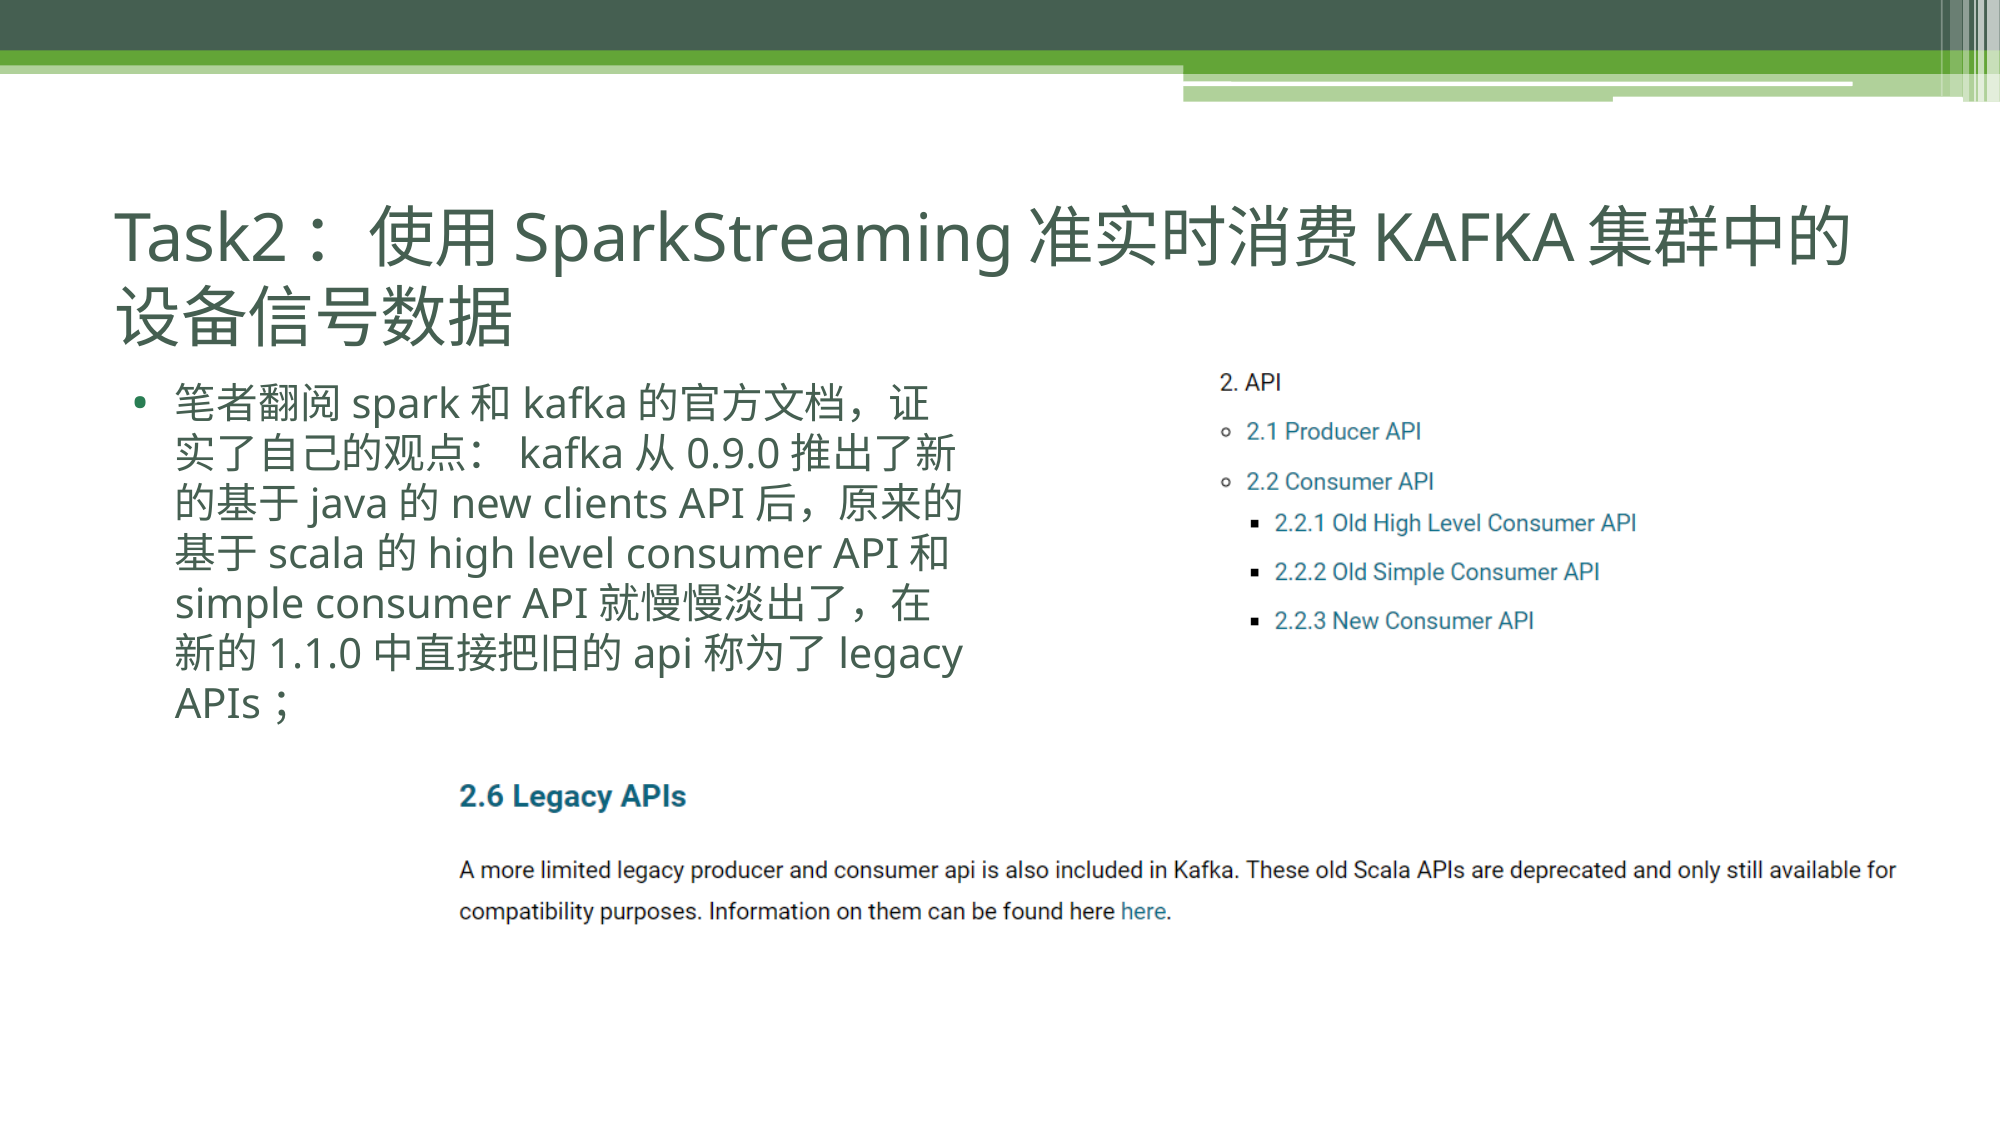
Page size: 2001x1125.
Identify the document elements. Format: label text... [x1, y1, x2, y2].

list 笔者翻阅spark和kafka的官方文档，证实了自己的观点：kafka从0.9.0推出了新的基于java的new clients API后，原来的基于scala的high level consumer API和simple consumer API就慢慢淡出了，在新的1.1.0中直接把旧的api称为了legacy APIs； [99, 368, 984, 1082]
title Task2：使用SparkStreaming准实时消费KAFKA集群中的设备信号数据 [99, 187, 1900, 363]
picture [433, 773, 1949, 938]
picture [1190, 362, 1765, 658]
